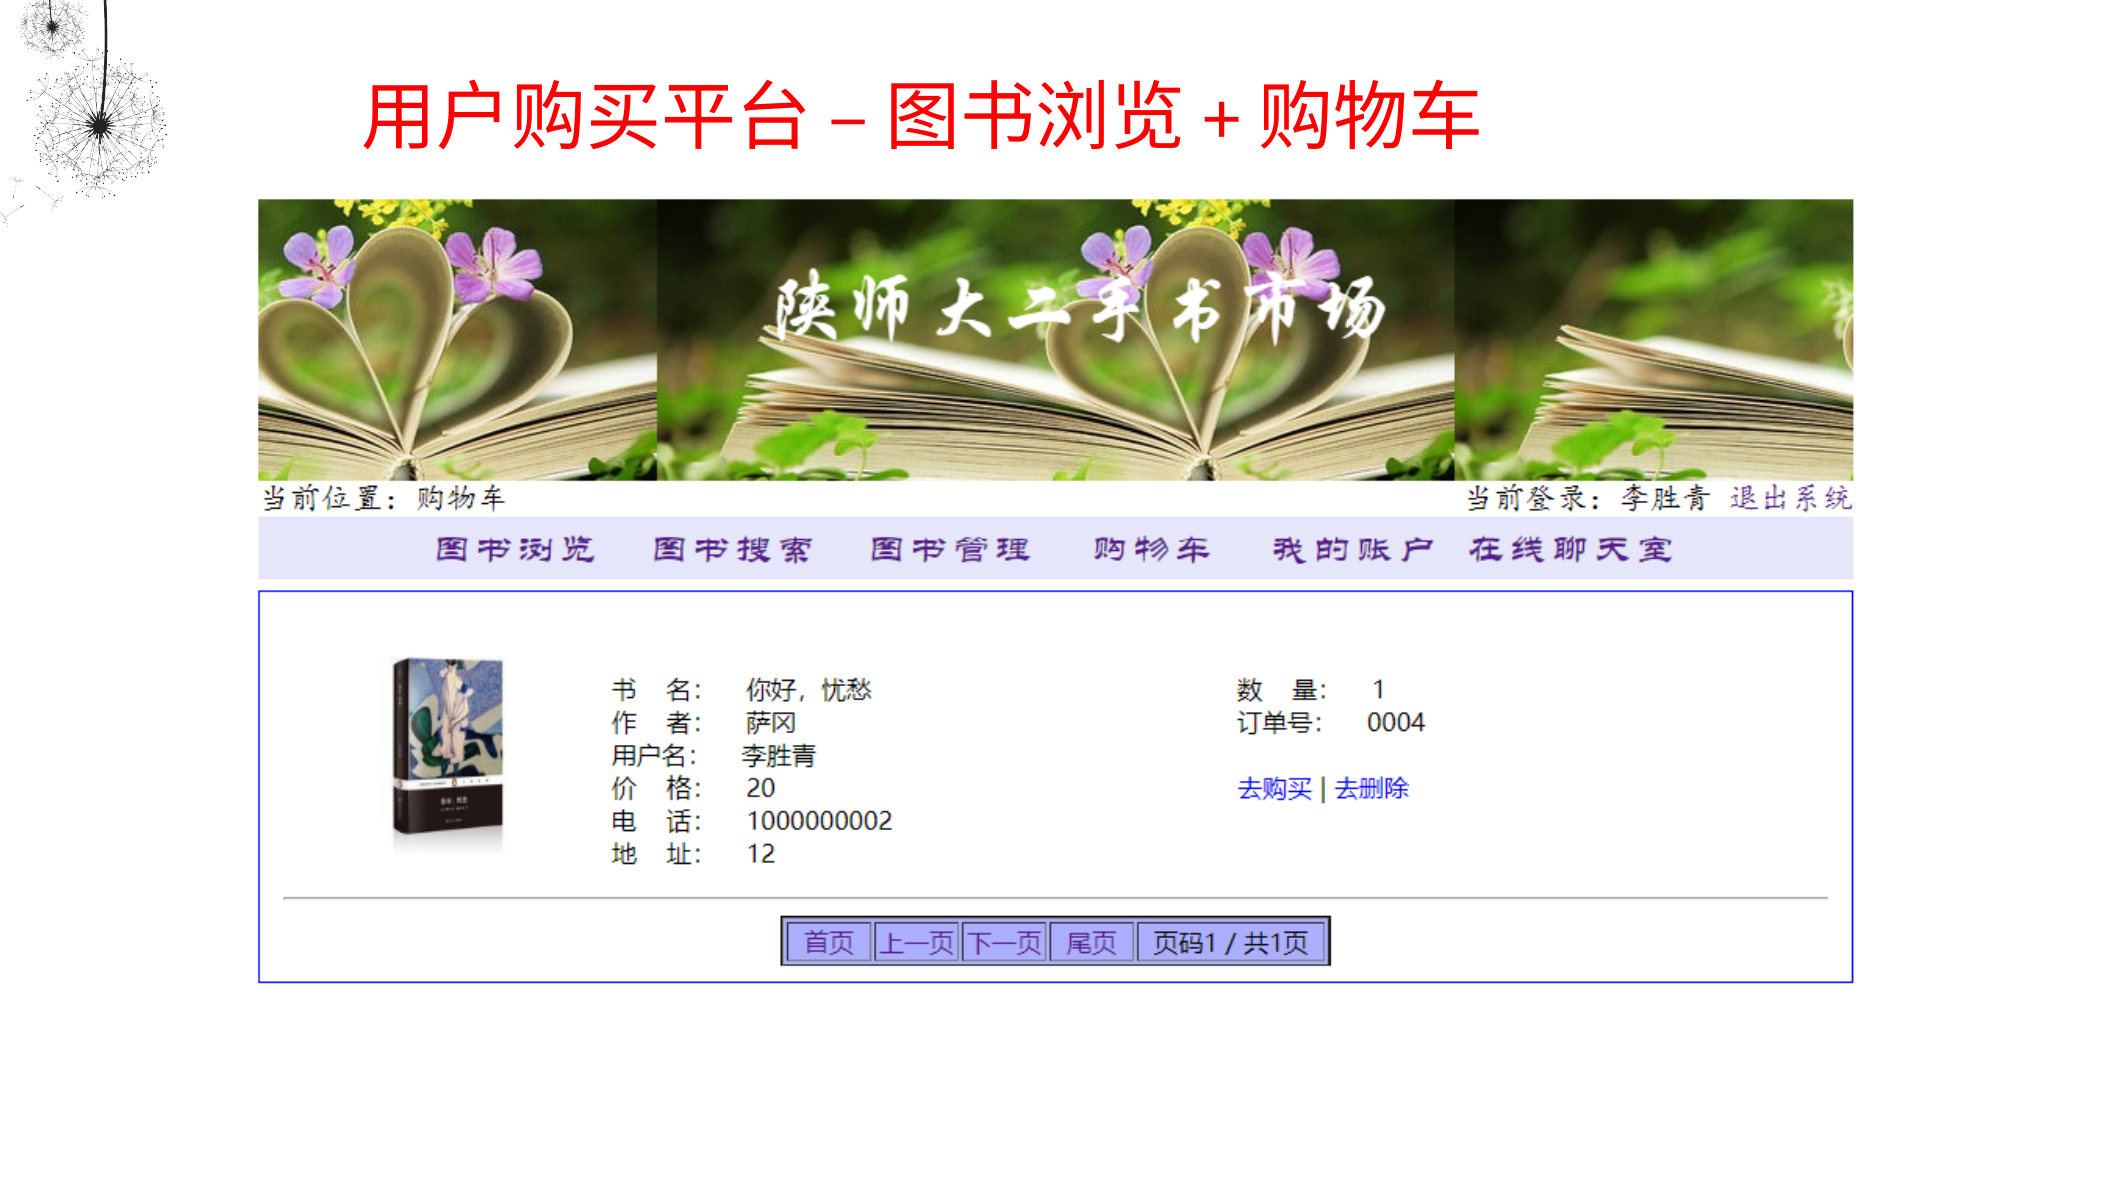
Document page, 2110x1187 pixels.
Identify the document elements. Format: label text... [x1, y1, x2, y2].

picture [246, 187, 1863, 999]
picture [0, 0, 175, 250]
text_box 用户购买平台 – 图书浏览+购物车 [347, 61, 1681, 167]
